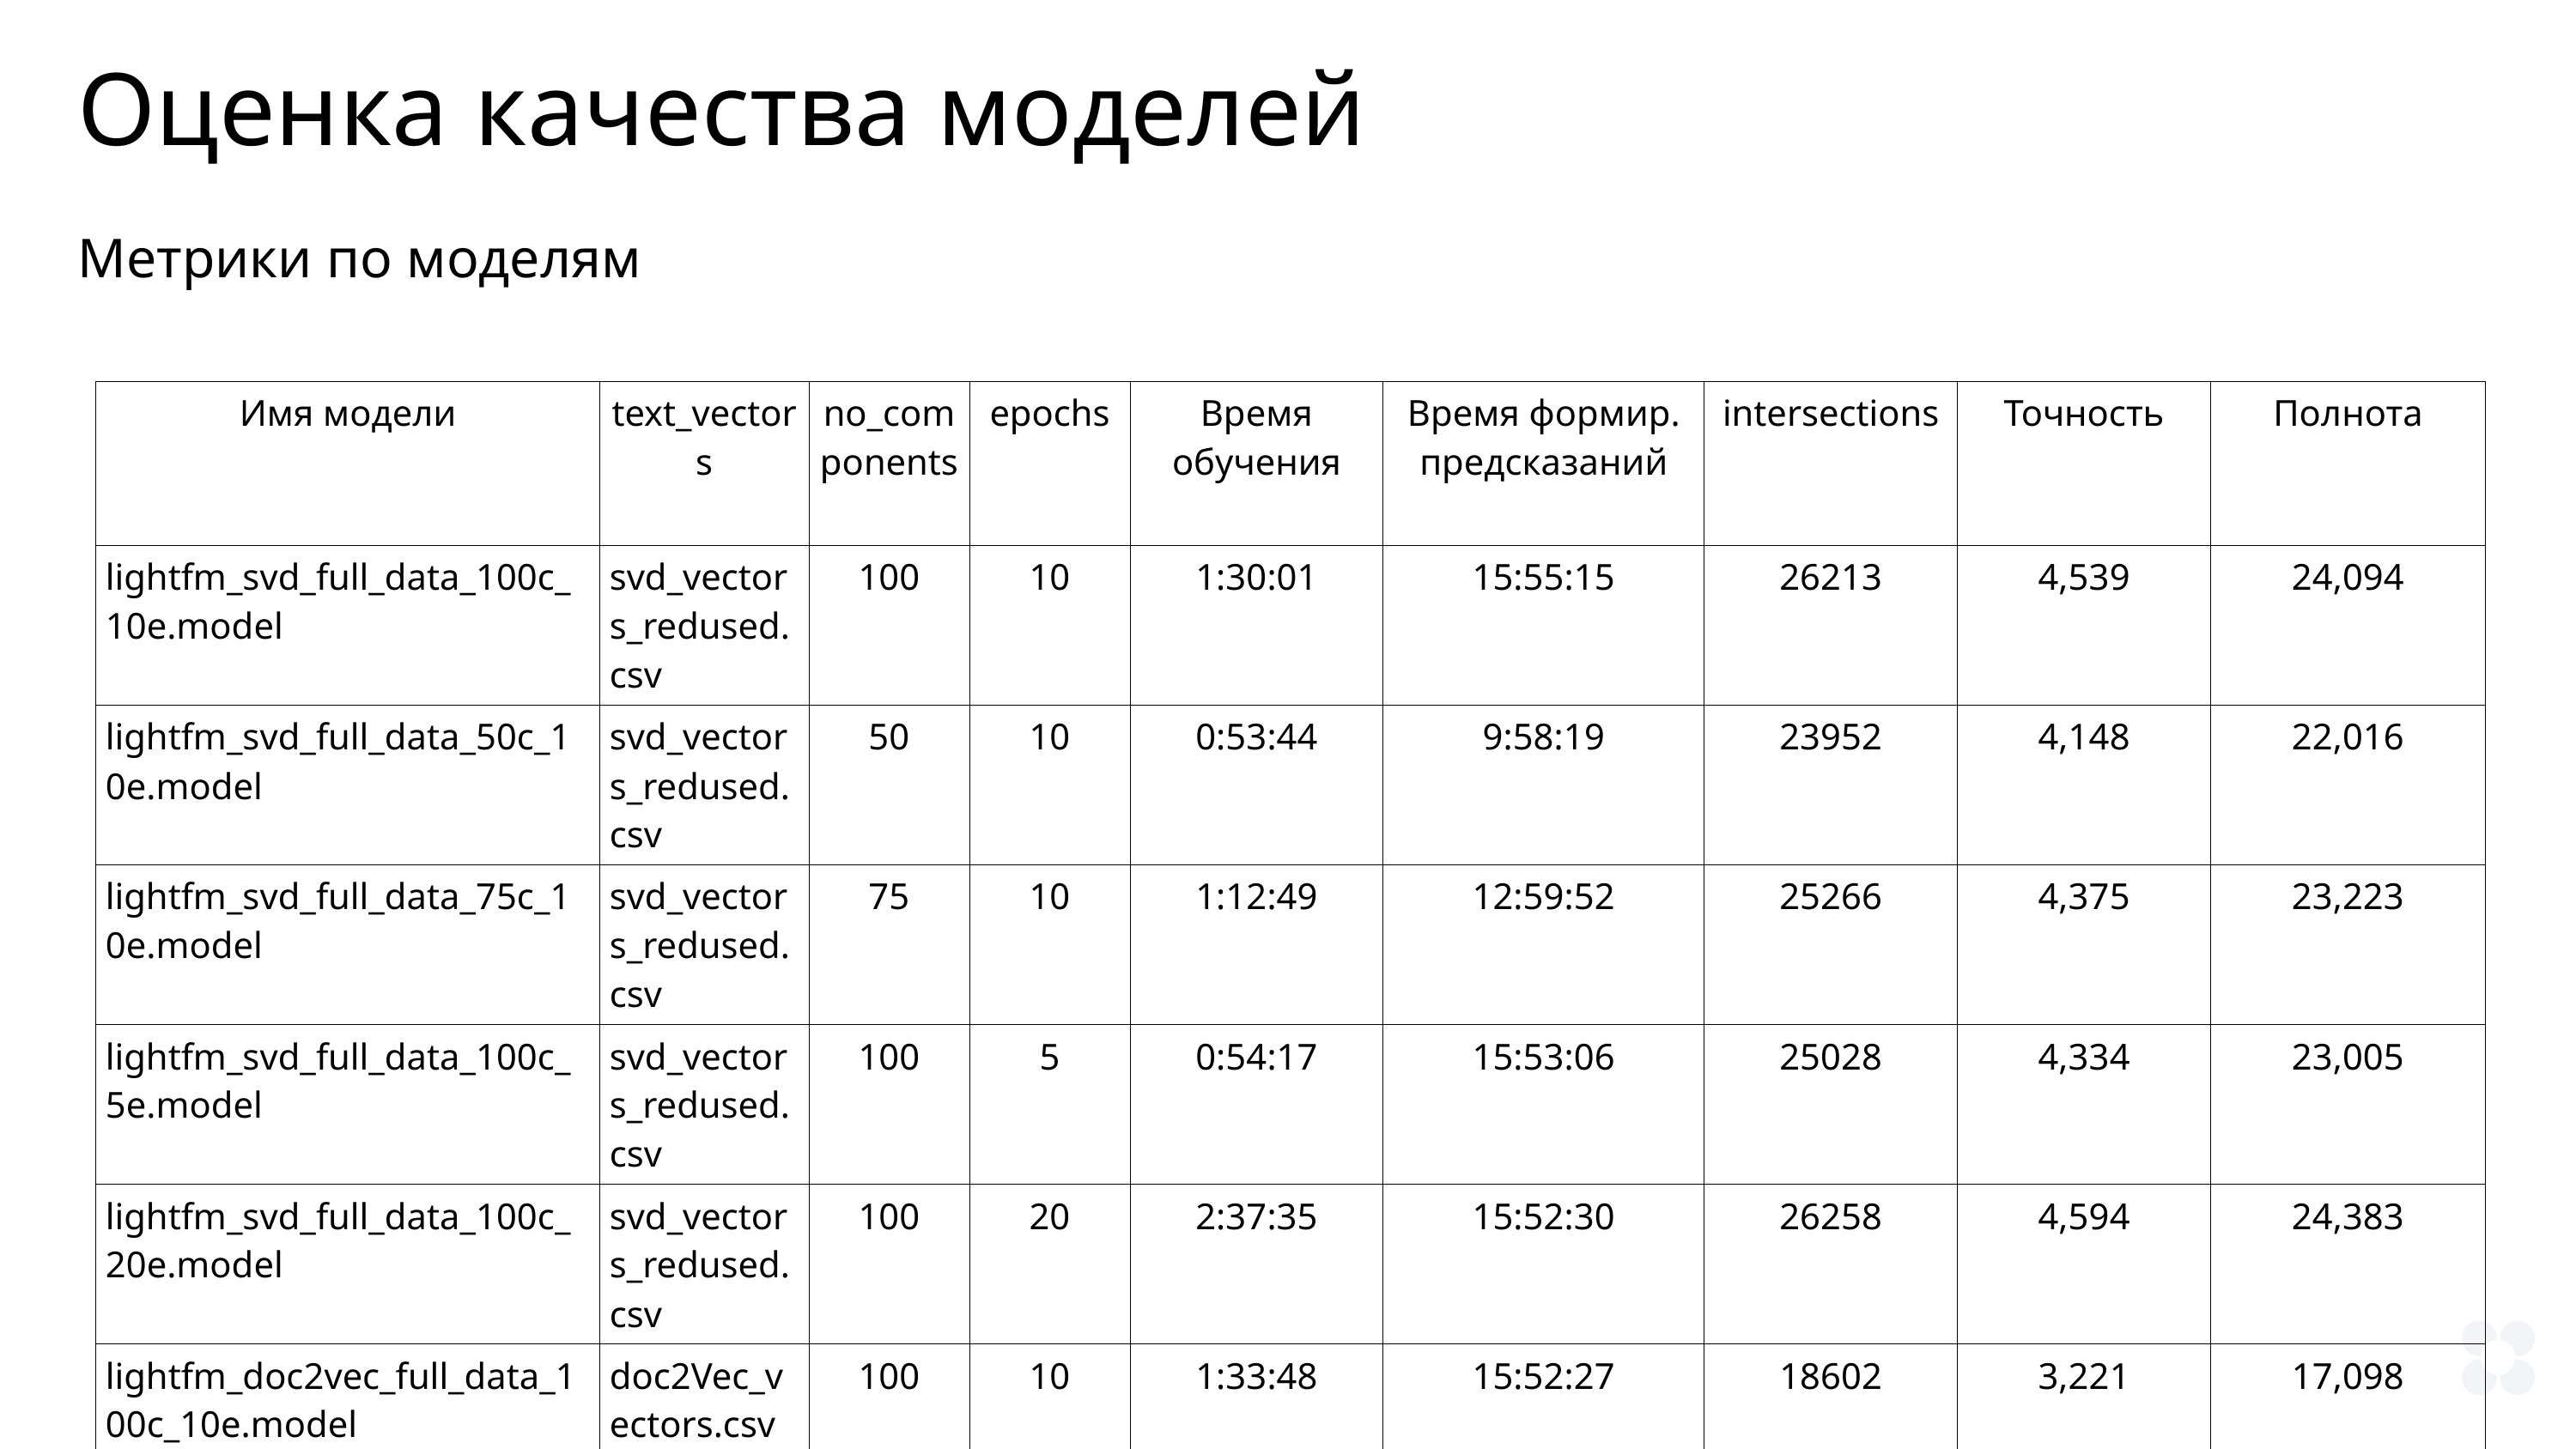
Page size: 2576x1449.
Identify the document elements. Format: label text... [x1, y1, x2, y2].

table_cell 0:54:17 [1131, 1025, 1382, 1184]
table_header Точность [1958, 382, 2210, 545]
table_cell svd_vectors_redused.csv [600, 706, 809, 864]
table_cell svd_vectors_redused.csv [600, 865, 809, 1024]
table_cell 50 [810, 706, 969, 864]
table_cell doc2Vec_vectors.csv [600, 1344, 809, 1449]
table_cell 18602 [1704, 1344, 1957, 1449]
table_cell 4,148 [1958, 706, 2210, 864]
table_cell 12:59:52 [1383, 865, 1704, 1024]
table_cell 0:53:44 [1131, 706, 1382, 864]
table_cell 10 [970, 865, 1130, 1024]
table_cell 24,383 [2211, 1185, 2485, 1343]
table_cell svd_vectors_redused.csv [600, 1025, 809, 1184]
text_box Метрики по моделям [77, 223, 1387, 294]
table_cell 1:30:01 [1131, 546, 1382, 705]
table_header text_vectors [600, 382, 809, 545]
table_header epochs [970, 382, 1130, 545]
table_cell 2:37:35 [1131, 1185, 1382, 1343]
table_cell svd_vectors_redused.csv [600, 546, 809, 705]
table_cell 17,098 [2211, 1344, 2485, 1449]
table_cell 10 [970, 1344, 1130, 1449]
text_box Оценка качества моделей [77, 69, 2154, 278]
table_header Время формир. предсказаний [1383, 382, 1704, 545]
table_cell 5 [970, 1025, 1130, 1184]
table_cell 10 [970, 706, 1130, 864]
table_cell 4,594 [1958, 1185, 2210, 1343]
table_cell 4,334 [1958, 1025, 2210, 1184]
table_cell 4,539 [1958, 546, 2210, 705]
table_cell 20 [970, 1185, 1130, 1343]
table_cell 22,016 [2211, 706, 2485, 864]
table_cell 9:58:19 [1383, 706, 1704, 864]
table_cell 25266 [1704, 865, 1957, 1024]
table_cell lightfm_doc2vec_full_data_100c_10e.model [96, 1344, 599, 1449]
table_cell 15:52:27 [1383, 1344, 1704, 1449]
table_cell 10 [970, 546, 1130, 705]
table_cell 100 [810, 546, 969, 705]
table_cell 1:33:48 [1131, 1344, 1382, 1449]
table_cell 4,375 [1958, 865, 2210, 1024]
table_cell 23952 [1704, 706, 1957, 864]
table_cell 25028 [1704, 1025, 1957, 1184]
table_cell lightfm_svd_full_data_100c_5e.model [96, 1025, 599, 1184]
table_cell 1:12:49 [1131, 865, 1382, 1024]
table_cell 75 [810, 865, 969, 1024]
table_cell svd_vectors_redused.csv [600, 1185, 809, 1343]
table_cell lightfm_svd_full_data_100c_10e.model [96, 546, 599, 705]
table_cell 23,005 [2211, 1025, 2485, 1184]
table_cell 23,223 [2211, 865, 2485, 1024]
table_header no_components [810, 382, 969, 545]
table_header Полнота [2211, 382, 2485, 545]
table_header intersections [1704, 382, 1957, 545]
table_cell lightfm_svd_full_data_75c_10e.model [96, 865, 599, 1024]
table_header Время обучения [1131, 382, 1382, 545]
table_cell 15:55:15 [1383, 546, 1704, 705]
table_cell 100 [810, 1025, 969, 1184]
table_cell 100 [810, 1185, 969, 1343]
table_cell 3,221 [1958, 1344, 2210, 1449]
table_header Имя модели [96, 382, 599, 545]
table_cell lightfm_svd_full_data_50c_10e.model [96, 706, 599, 864]
table_cell 26258 [1704, 1185, 1957, 1343]
table_cell 24,094 [2211, 546, 2485, 705]
table_cell 100 [810, 1344, 969, 1449]
table_cell 15:53:06 [1383, 1025, 1704, 1184]
table_cell 15:52:30 [1383, 1185, 1704, 1343]
table_cell lightfm_svd_full_data_100c_20e.model [96, 1185, 599, 1343]
table_cell 26213 [1704, 546, 1957, 705]
